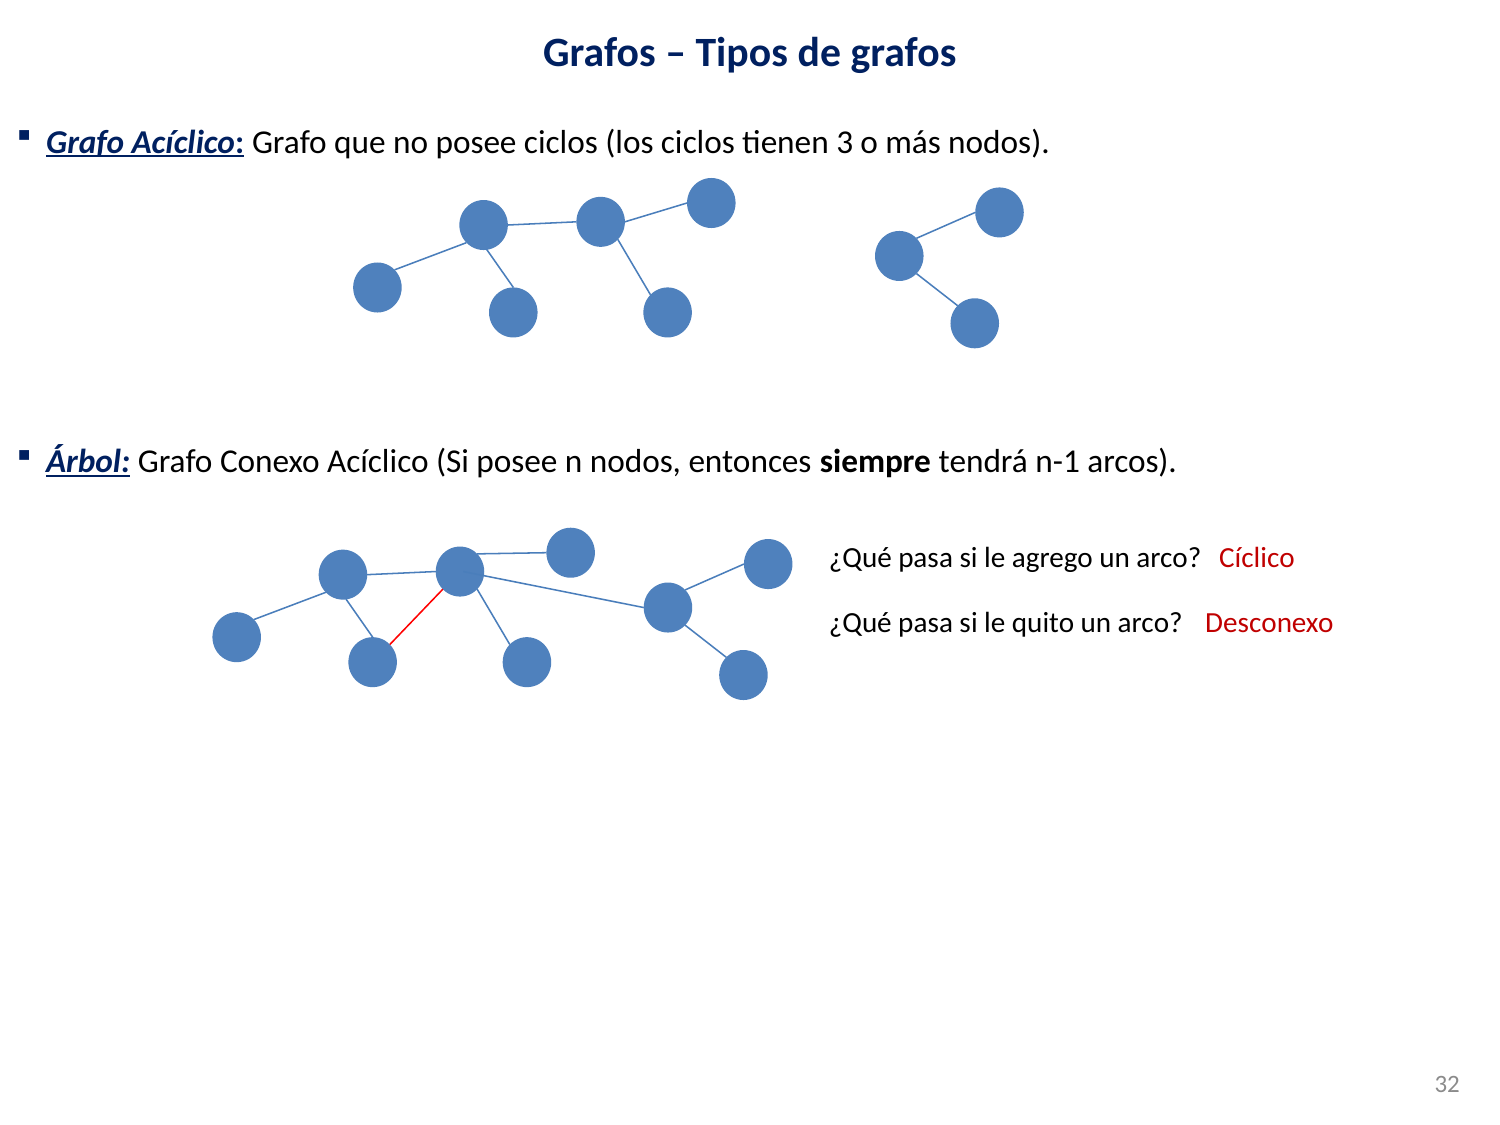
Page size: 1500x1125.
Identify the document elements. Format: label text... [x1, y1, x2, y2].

text_box ¿Qué pasa si le agrego un arco? [814, 531, 1204, 581]
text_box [212, 527, 596, 688]
text_box Cíclico [1204, 531, 1364, 581]
text_box ¿Qué pasa si le quito un arco? [814, 595, 1190, 646]
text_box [874, 187, 1025, 349]
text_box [462, 571, 644, 608]
slide_number 32 [1125, 1052, 1475, 1113]
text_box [643, 538, 793, 701]
text_box Desconexo [1190, 595, 1350, 646]
text_box Grafo Acíclico: Grafo que no posee ciclos (los ciclos tienen 3 o más nodos). Árbol: Grafo Conexo Acíclico (Si posee n nodos, entonces siempre tendrá n-1 arcos). [1, 112, 1500, 697]
title Grafos – Tipos de grafos [0, 0, 1500, 100]
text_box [389, 588, 444, 645]
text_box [352, 177, 736, 338]
